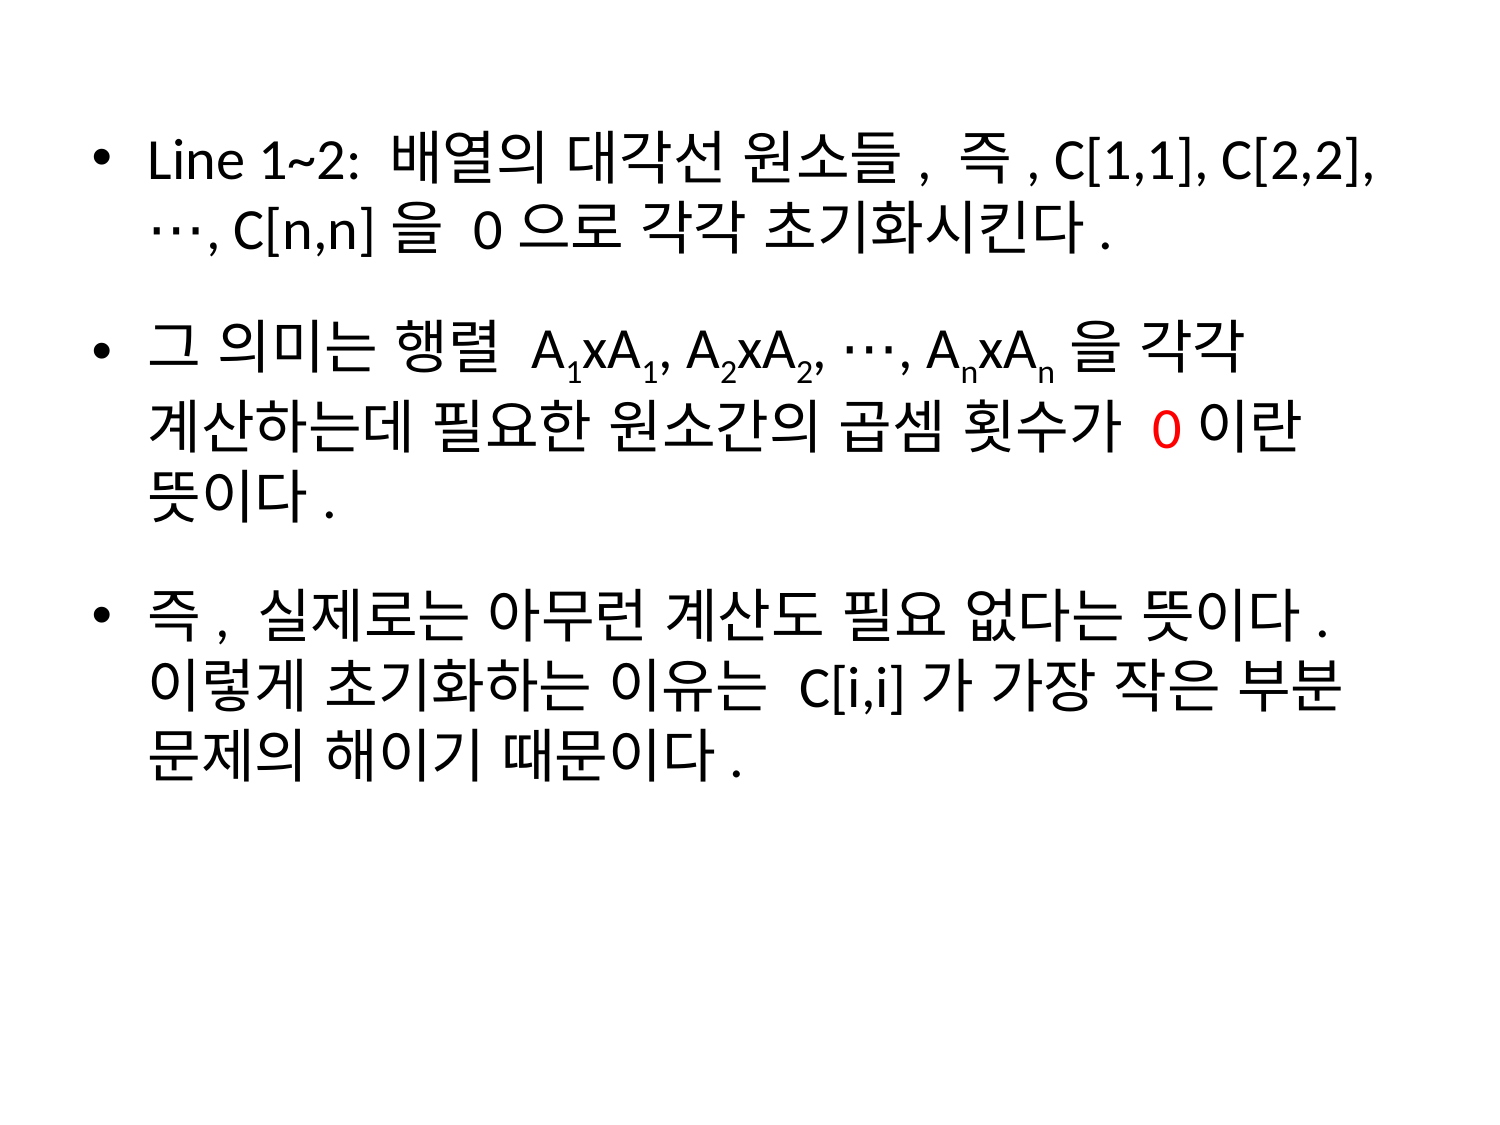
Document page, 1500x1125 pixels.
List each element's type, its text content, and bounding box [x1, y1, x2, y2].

list Line 1~2: 배열의 대각선 원소들, 즉, C[1,1], C[2,2], ⋯, C[n,n]을 0으로 각각 초기화시킨다. 그 의미는 행렬 A1xA1, A2xA2, ⋯, AnxAn을 각각 계산하는데 필요한 원소간의 곱셈 횟수가 0이란 뜻이다. 즉, 실제로는 아무런 계산도 필요 없다는 뜻이다. 이렇게 초기화하는 이유는 C[i,i]가 가장 작은 부분 문제의 해이기 때문이다. [76, 113, 1427, 1005]
